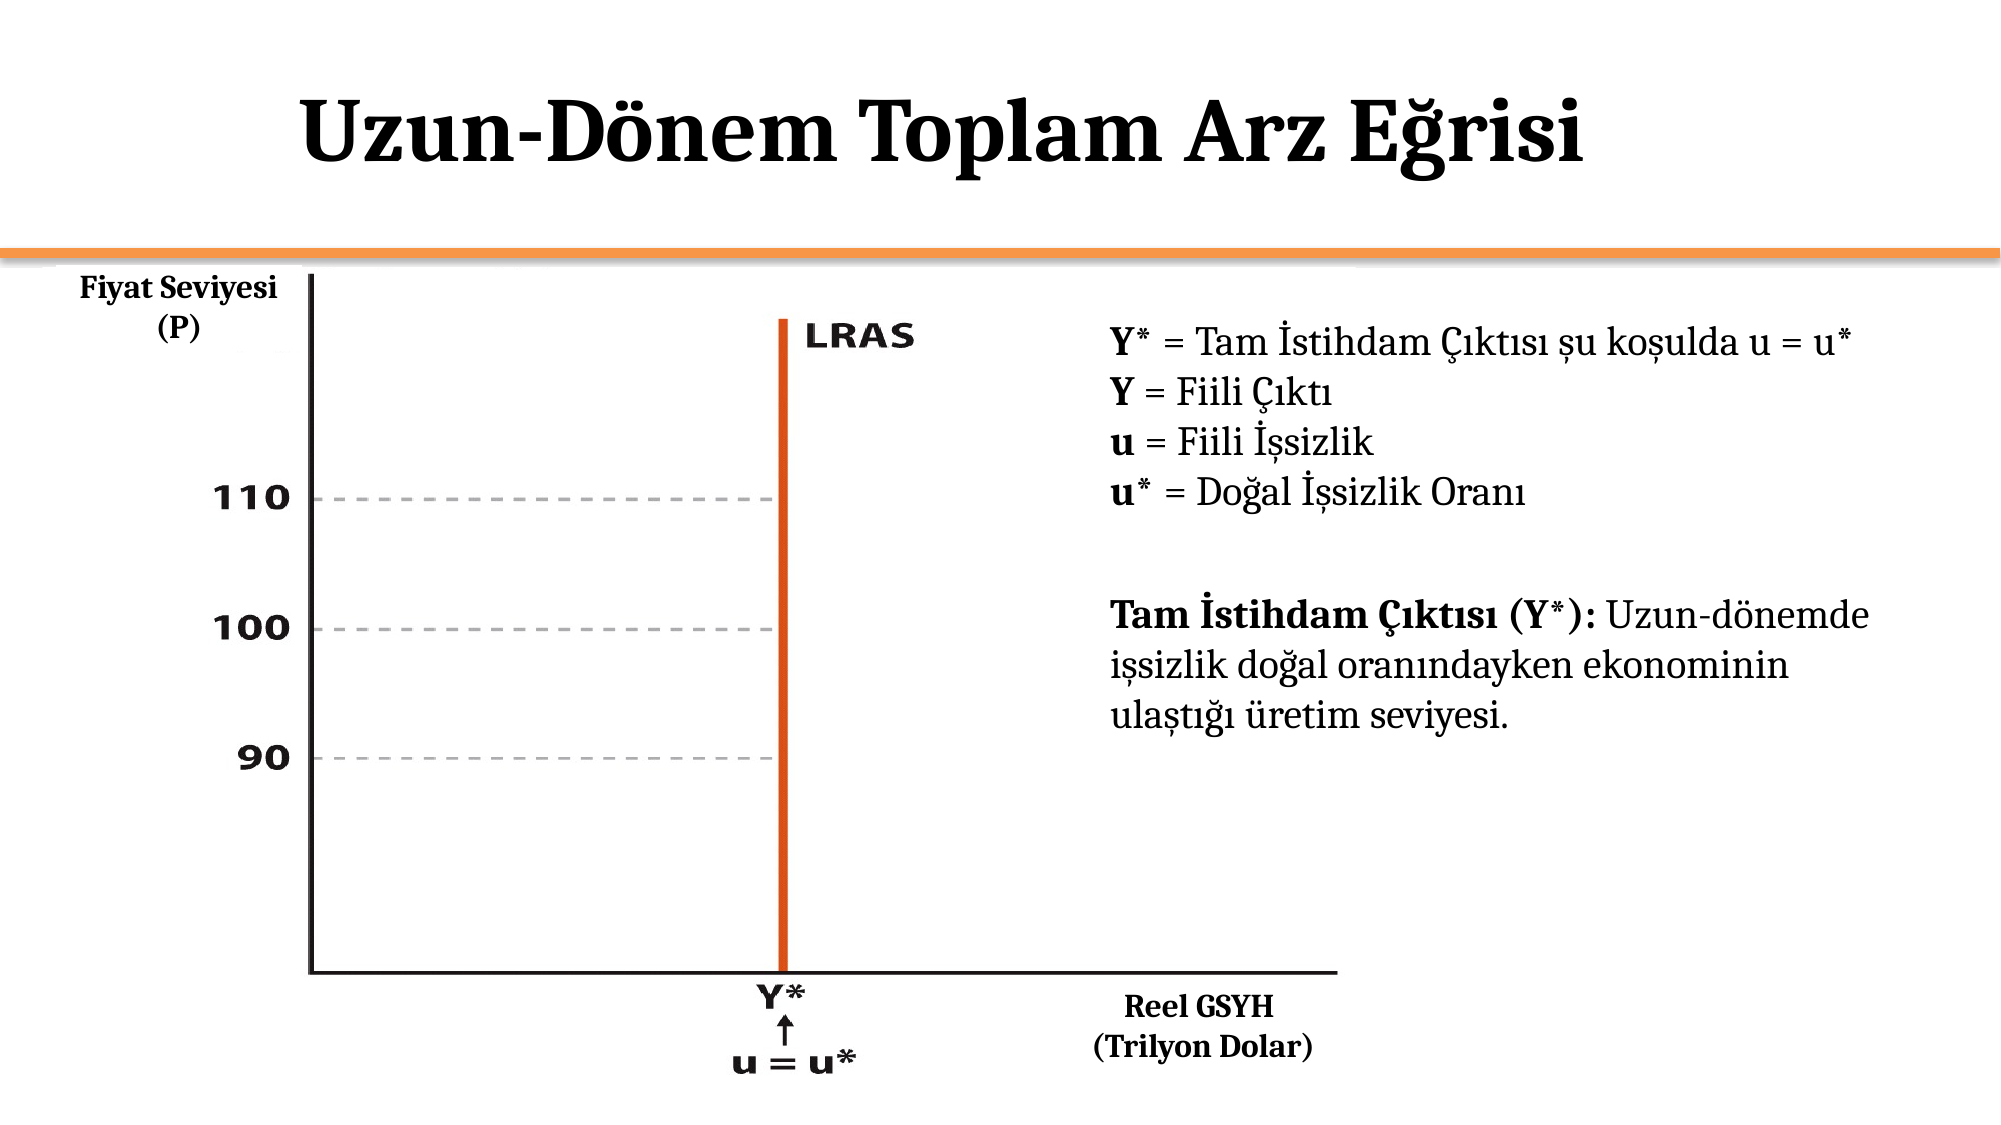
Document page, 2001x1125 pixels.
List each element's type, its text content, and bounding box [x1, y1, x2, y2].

title Uzun-Dönem Toplam Arz Eğrisi [42, 0, 1843, 251]
text_box Y* = Tam İstihdam Çıktısı şu koşulda u = u* Y = Fiili Çıktı u = Fiili İşsizlik u* = Doğal İşsizlik Oranı [1360, 306, 1927, 521]
text_box Tam İstihdam Çıktısı (Y*): Uzun-dönemde işsizlik doğal oranındayken ekonominin ulaştığı üretim seviyesi. [1360, 579, 1927, 745]
picture [42, 266, 1356, 1085]
